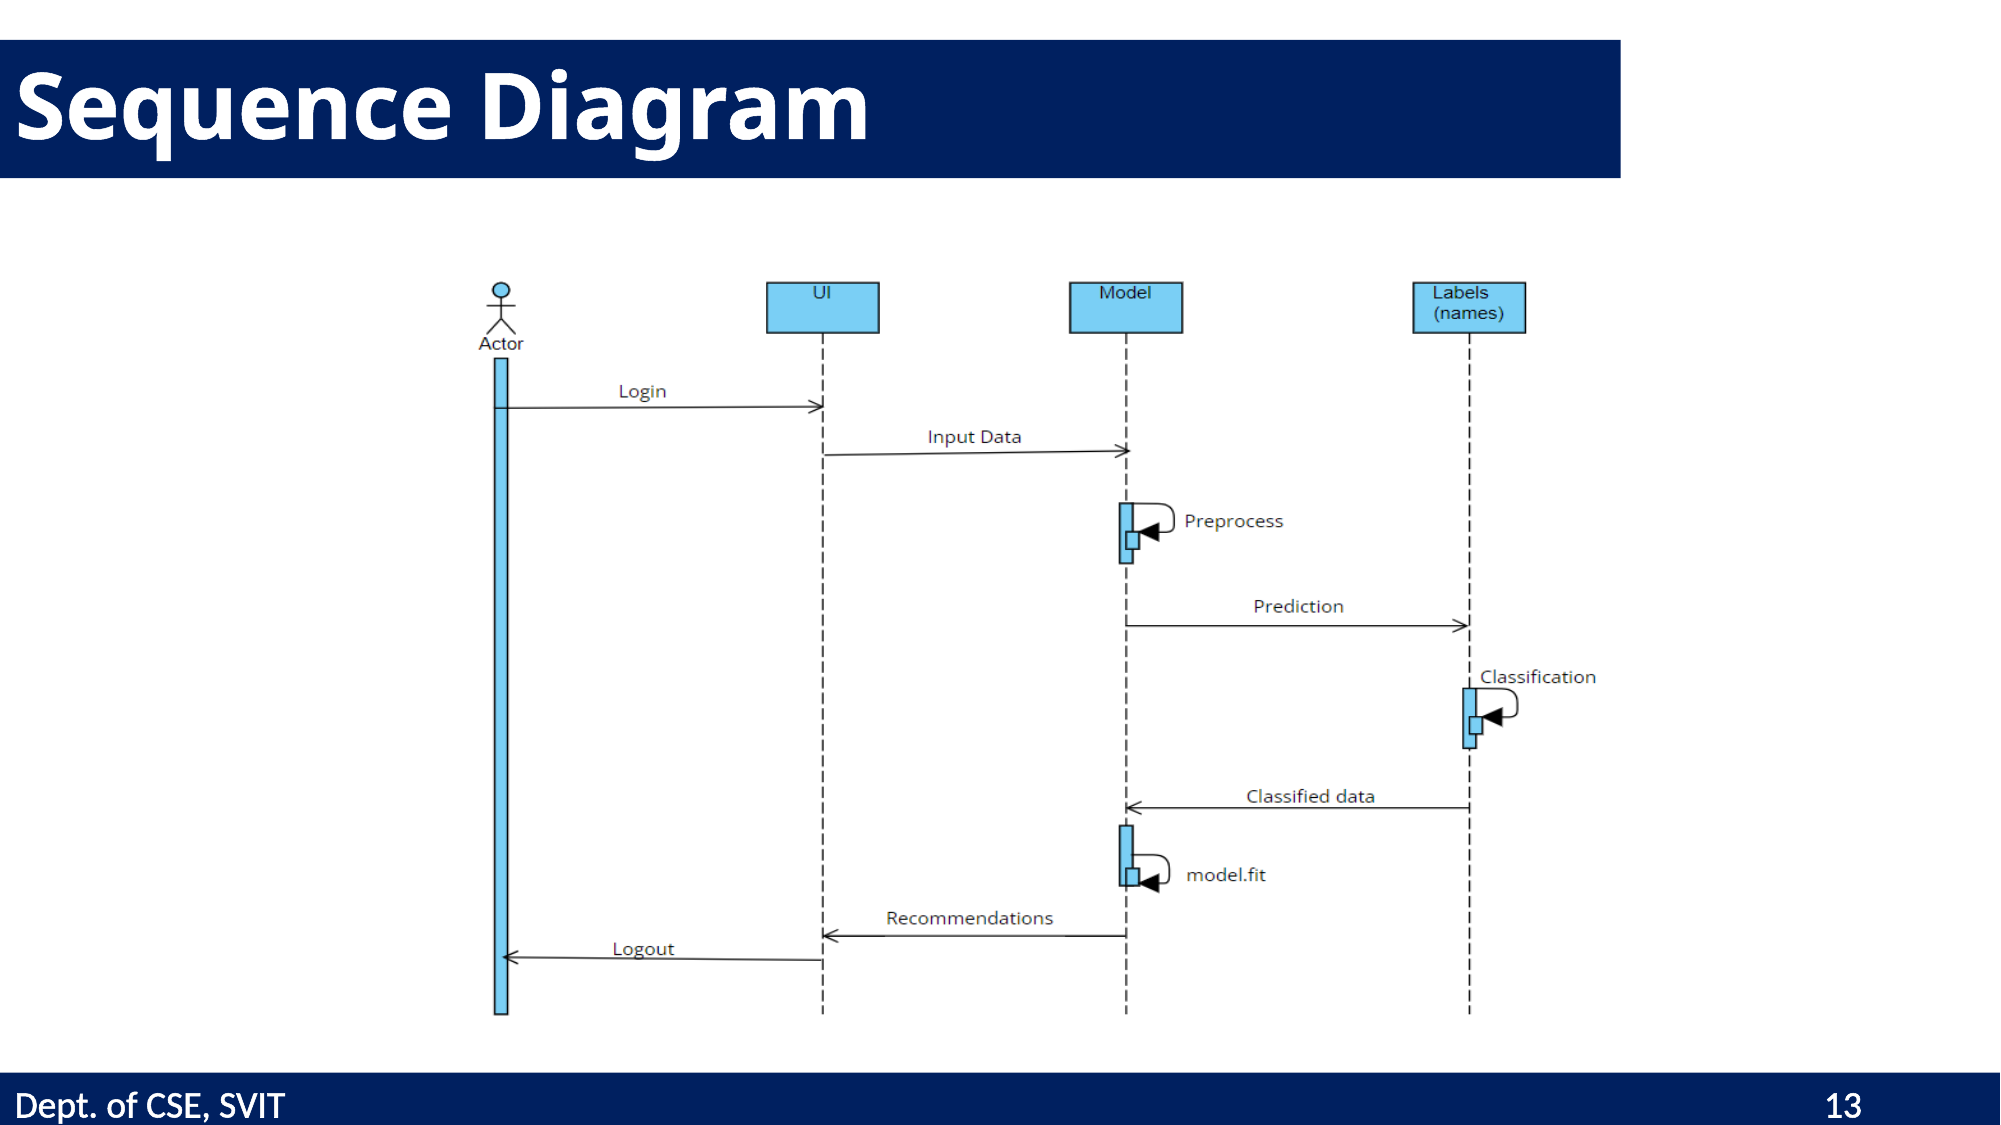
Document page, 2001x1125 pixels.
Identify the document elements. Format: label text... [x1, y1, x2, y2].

text_box Dept. of CSE, SVIT 6 [0, 1072, 2000, 1125]
picture [401, 253, 1663, 1036]
title Sequence Diagram [0, 39, 1621, 179]
